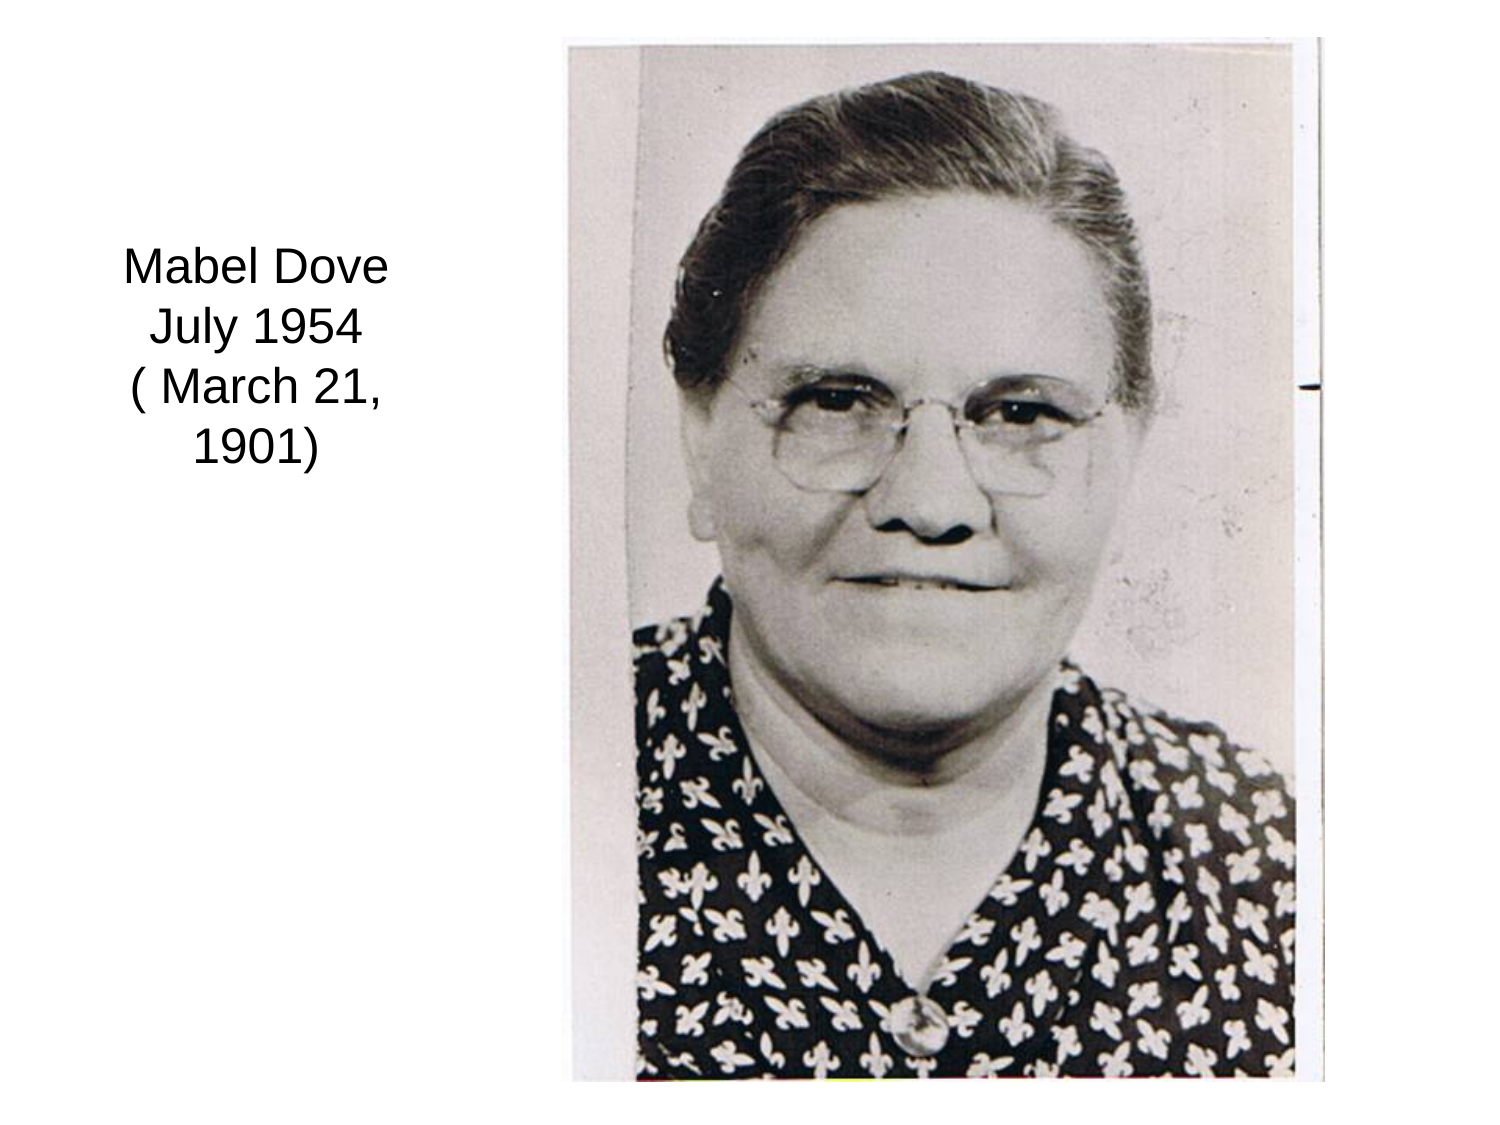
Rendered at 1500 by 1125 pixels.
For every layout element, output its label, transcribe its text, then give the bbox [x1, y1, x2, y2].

picture [562, 37, 1326, 1082]
title Mabel Dove July 1954 ( March 21, 1901) [75, 45, 438, 663]
